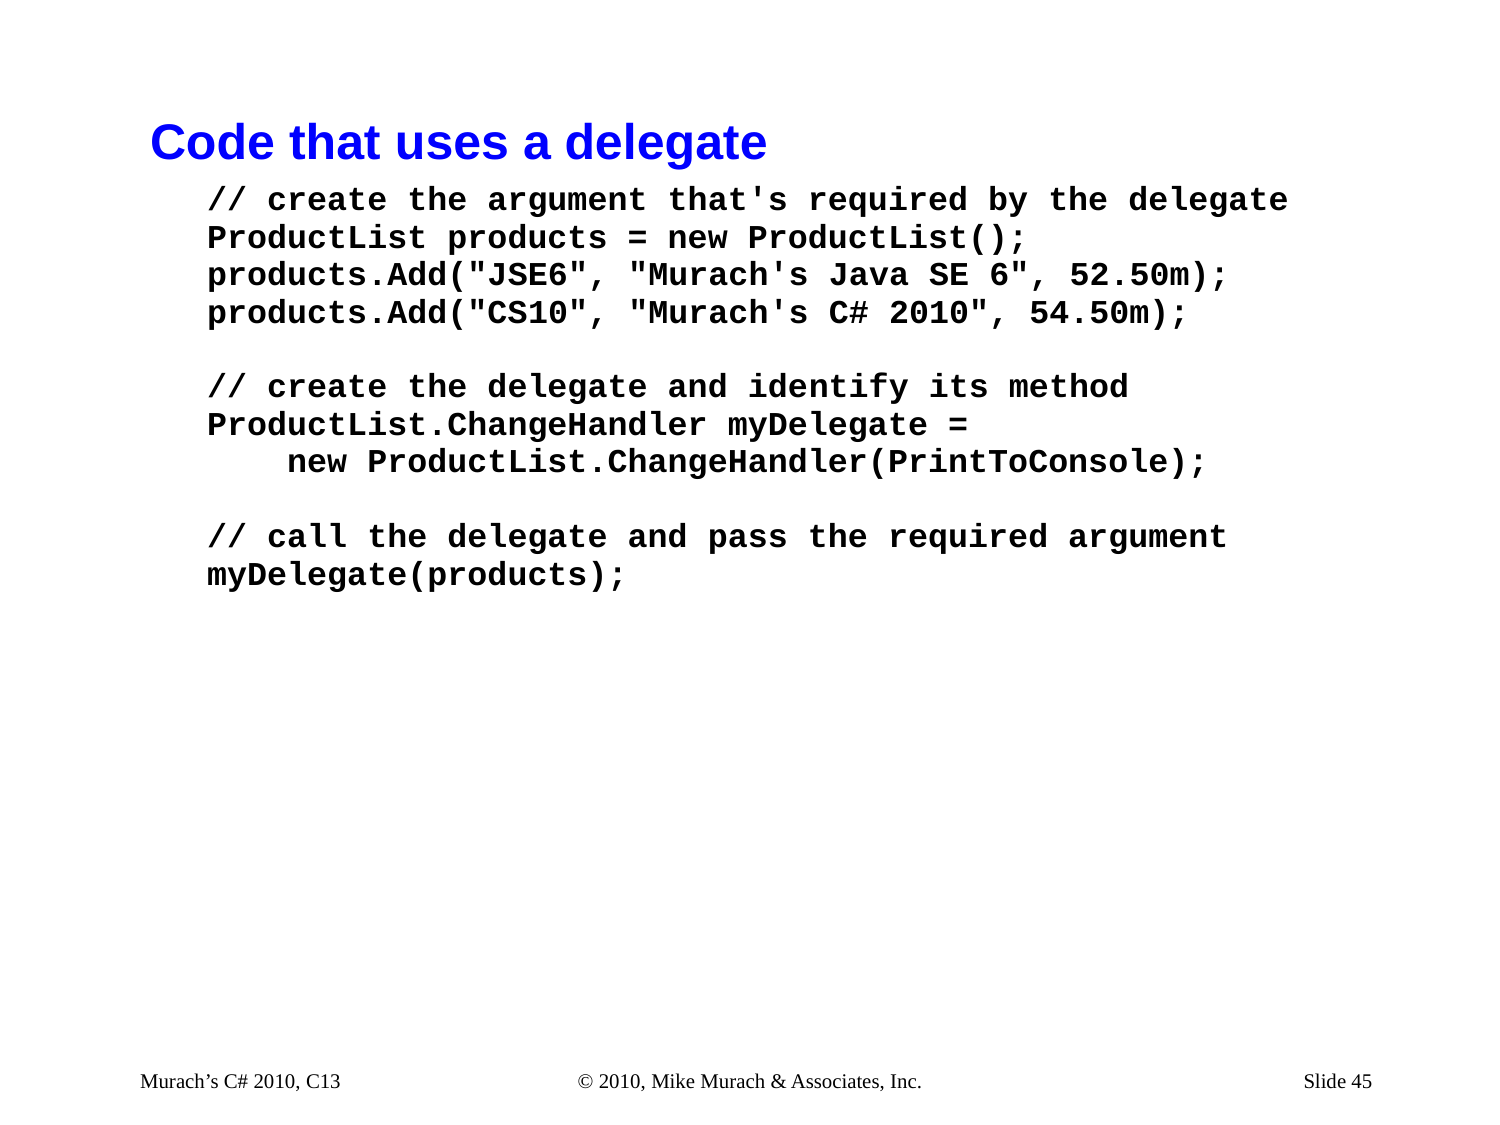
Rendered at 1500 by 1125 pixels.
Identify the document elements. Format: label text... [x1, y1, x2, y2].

slide_number Slide 45 [1074, 1025, 1388, 1100]
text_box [149, 111, 1352, 611]
footer © 2010, Mike Murach & Associates, Inc. [474, 1025, 1025, 1100]
slide_number Murach’s C# 2010, C13 [125, 1025, 450, 1100]
